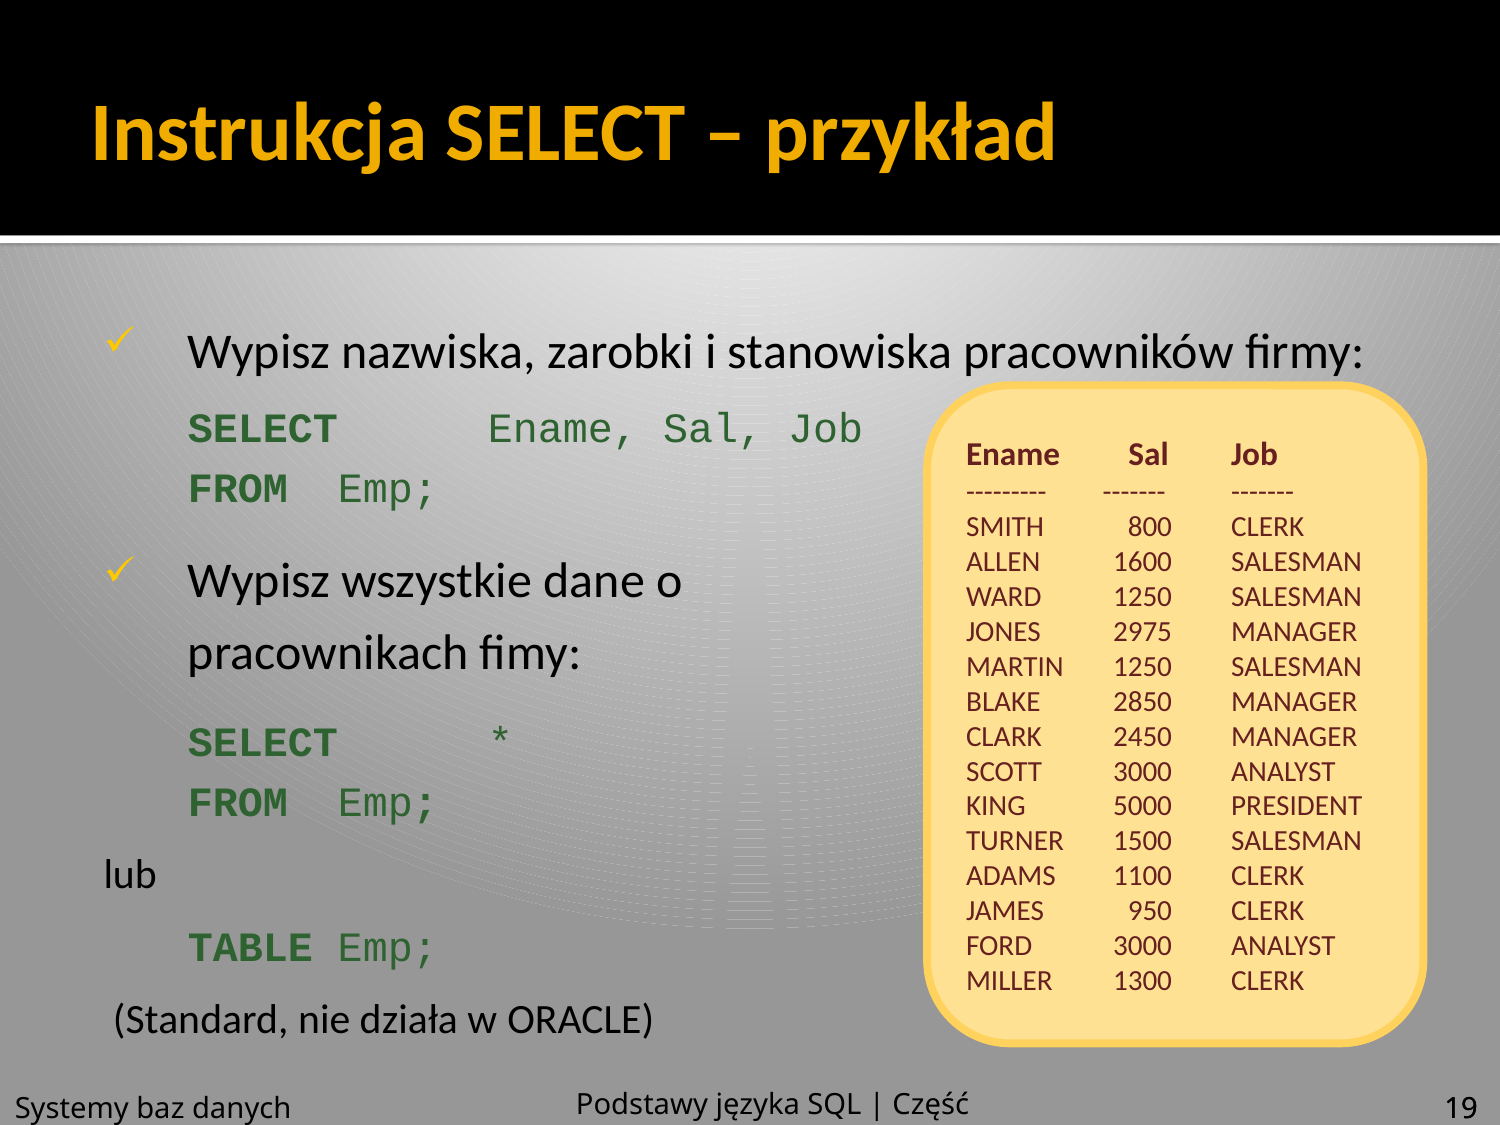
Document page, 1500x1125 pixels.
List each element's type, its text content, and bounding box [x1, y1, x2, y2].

text_box Podstawy języka SQL | Część 4 [561, 1078, 987, 1125]
text_box Ename Sal Job --------- ------- ------- SMITH 800 CLERK ALLEN 1600 SALESMAN WARD 1250 SALESMAN JONES 2975 MANAGER MARTIN 1250 SALESMAN BLAKE 2850 MANAGER CLARK 2450 MANAGER SCOTT 3000 ANALYST KING 5000 PRESIDENT TURNER 1500 SALESMAN ADAMS 1100 CLERK JAMES 950 CLERK FORD 3000 ANALYST MILLER 1300 CLERK [923, 381, 1428, 1048]
list Wypisz nazwiska, zarobki i stanowiska pracowników firmy: SELECT Ename, Sal, Job FROM Emp; Wypisz wszystkie dane o pracownikach fimy: SELECT * FROM Emp; lub TABLE Emp; (Standard, nie działa w ORACLE) [75, 291, 1436, 1058]
title Instrukcja SELECT – przykład [75, 69, 1425, 186]
